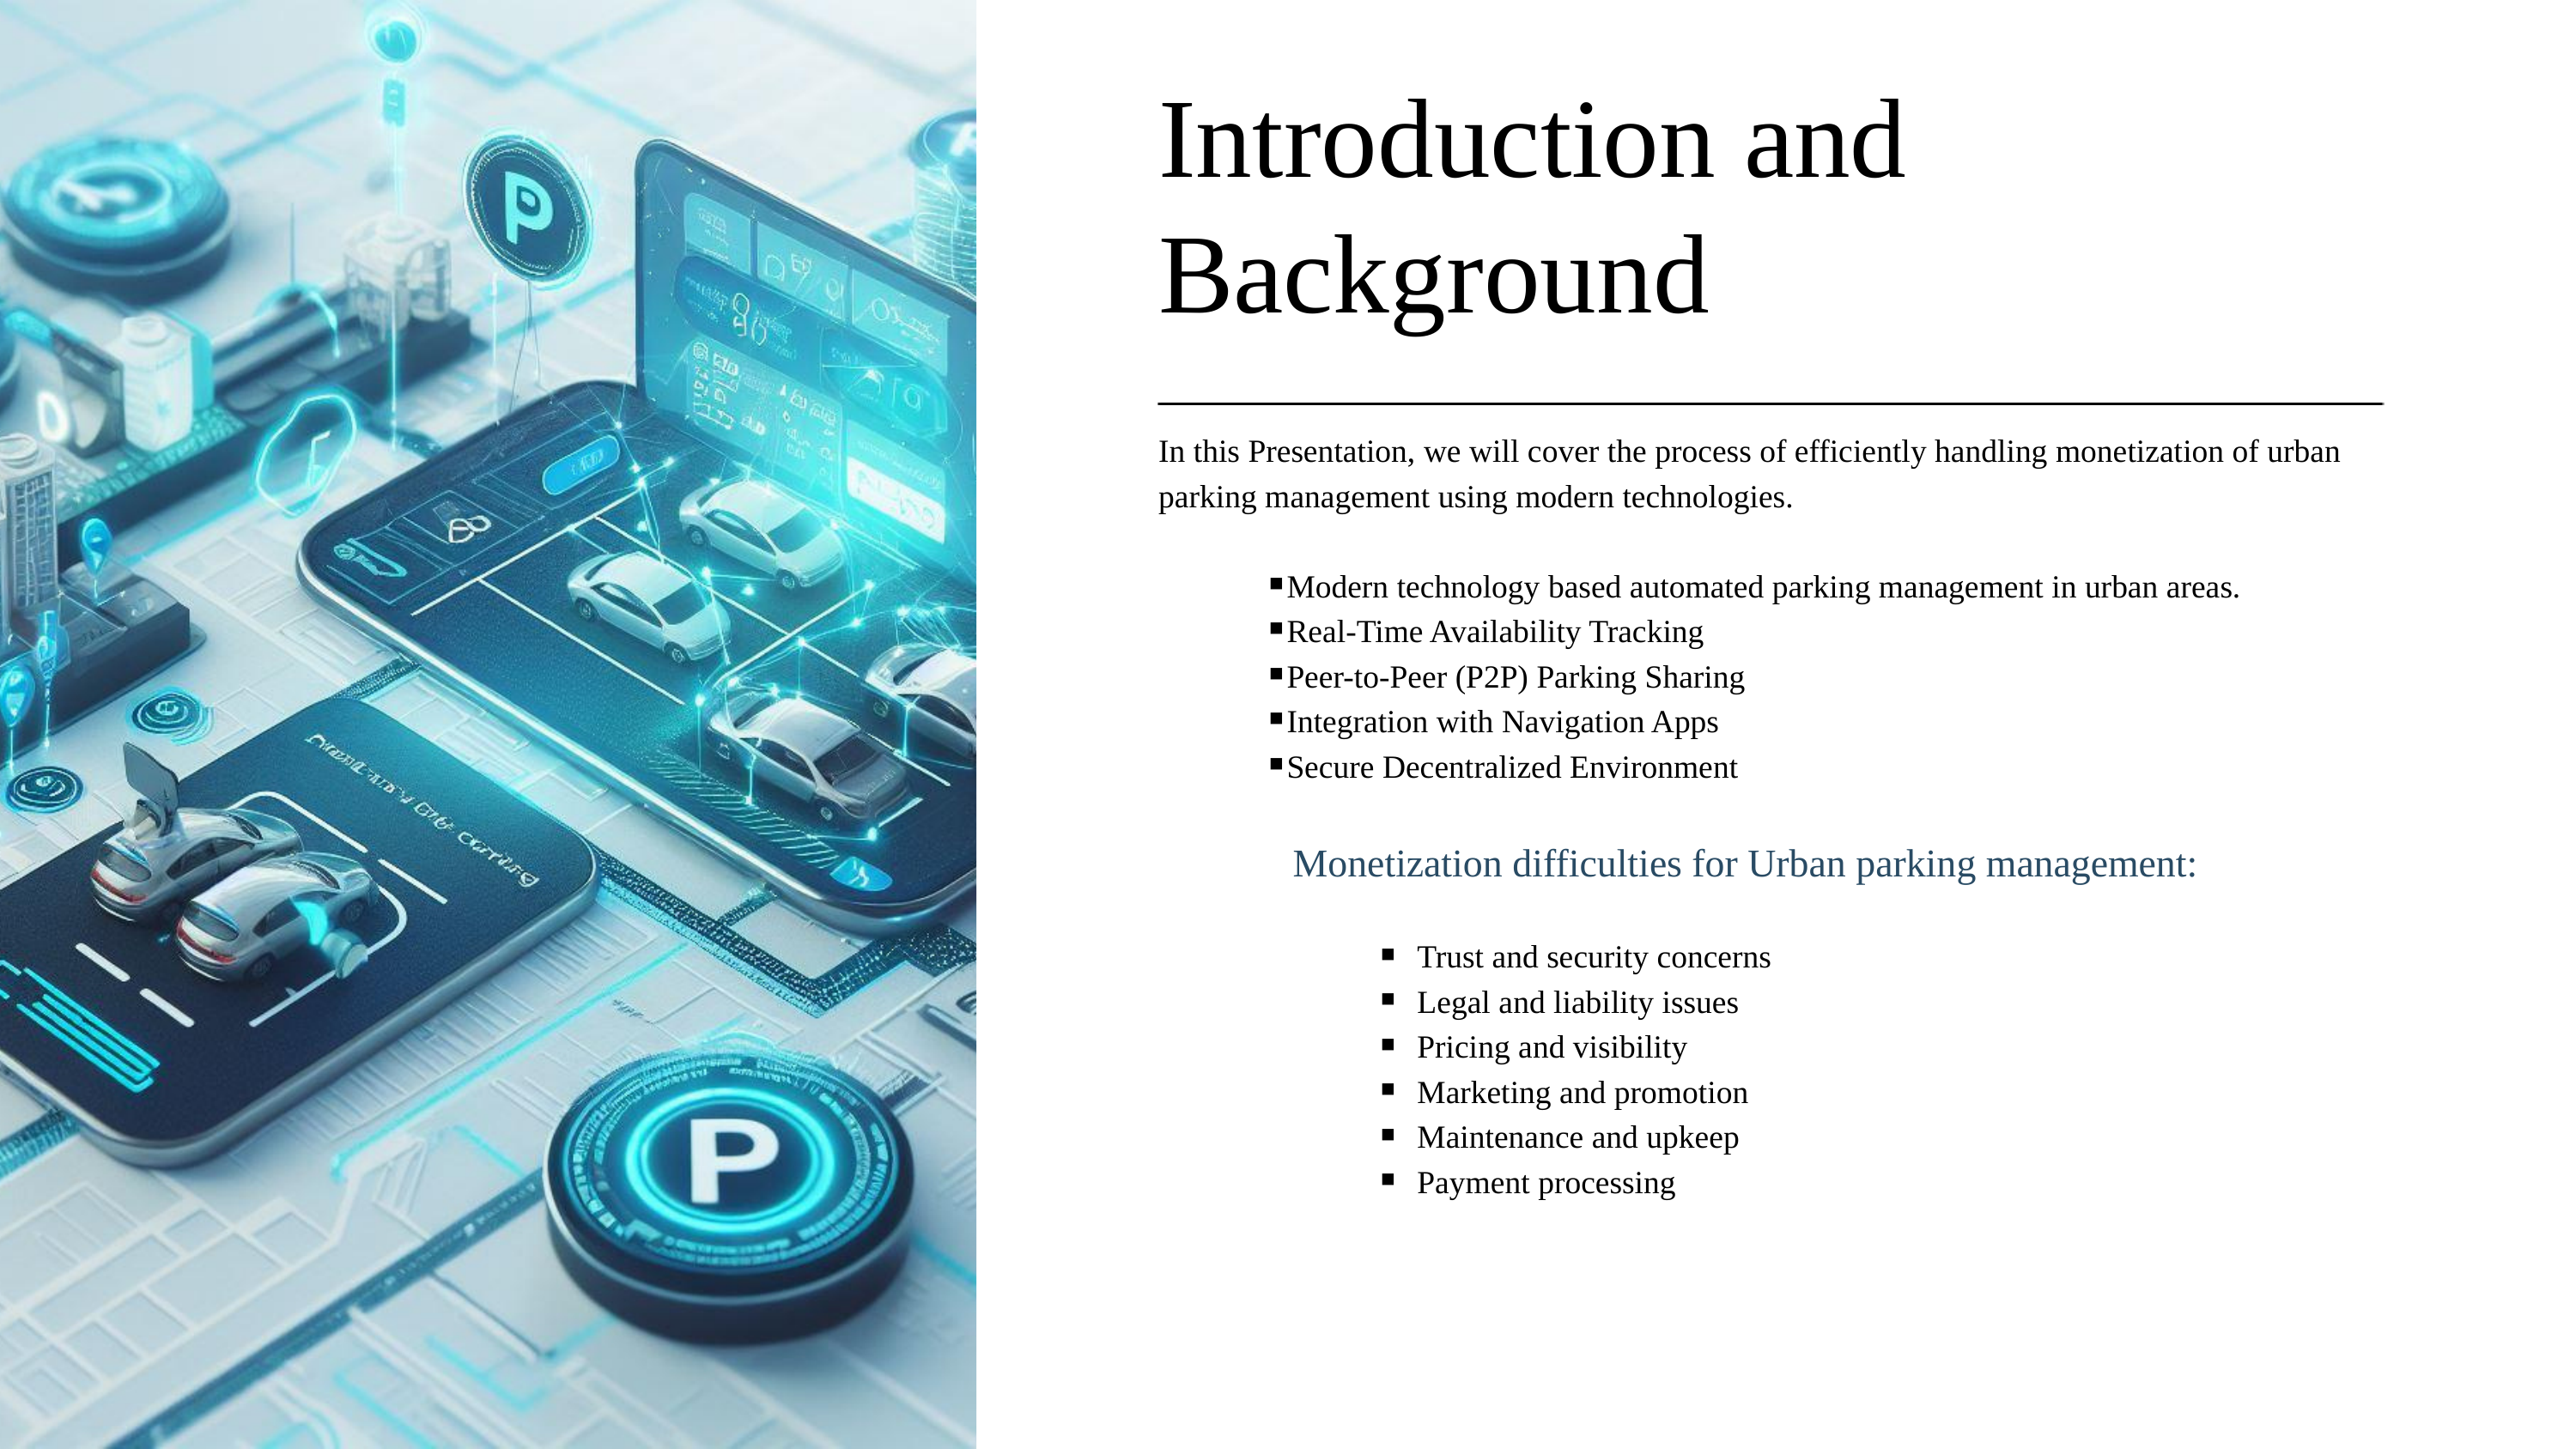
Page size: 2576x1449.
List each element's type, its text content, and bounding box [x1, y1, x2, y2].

text_box Introduction and Background [1158, 64, 2384, 336]
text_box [0, 0, 977, 1449]
text_box In this Presentation, we will cover the process of efficiently handling monetization of urban parking management using modern technologies. Modern technology based automated parking management in urban areas. Real-Time Availability Tracking Peer-to-Peer (P2P) Parking Sharing Integration with Navigation Apps Secure Decentralized Environment Monetization difficulties for Urban parking management: Trust and security concerns Legal and liability issues Pricing and visibility Marketing and promotion Maintenance and upkeep Payment processing [1158, 423, 2384, 1336]
